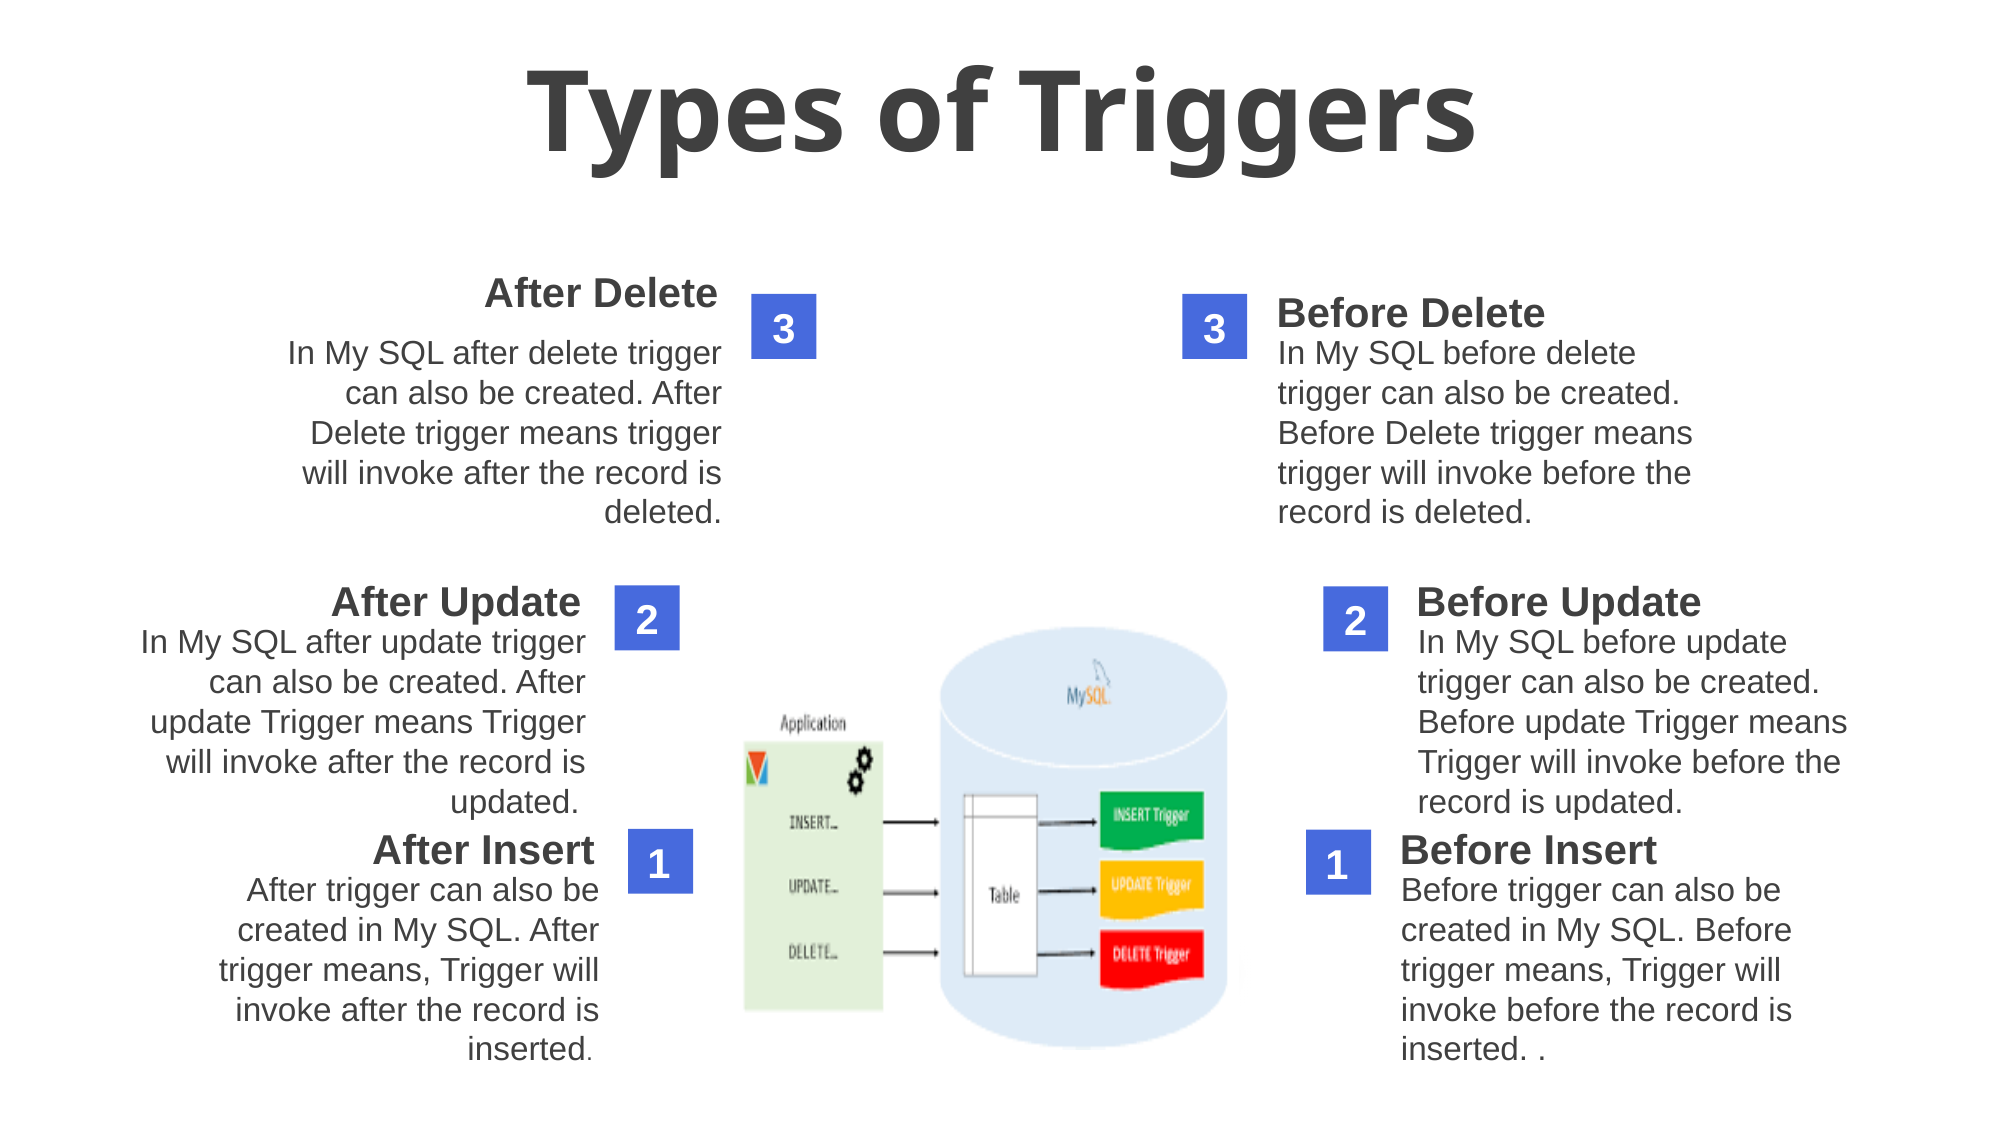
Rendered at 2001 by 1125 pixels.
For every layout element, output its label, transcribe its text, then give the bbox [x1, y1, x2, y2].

text_box [614, 584, 681, 651]
picture [737, 612, 1239, 1050]
text_box 1 [626, 838, 692, 886]
list Types of Triggers [53, 55, 1952, 175]
text_box 3 [1182, 302, 1248, 350]
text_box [1261, 278, 1753, 541]
text_box [1181, 293, 1248, 360]
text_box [1384, 815, 1876, 1078]
text_box 1 [1304, 839, 1370, 887]
text_box [750, 293, 817, 360]
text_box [111, 567, 602, 830]
text_box [627, 828, 694, 895]
text_box 2 [1323, 595, 1389, 643]
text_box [248, 257, 738, 541]
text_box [1401, 567, 1892, 830]
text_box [124, 815, 615, 1078]
text_box [1322, 585, 1389, 652]
text_box [1305, 829, 1372, 896]
text_box 3 [751, 302, 817, 351]
text_box 2 [614, 594, 680, 642]
